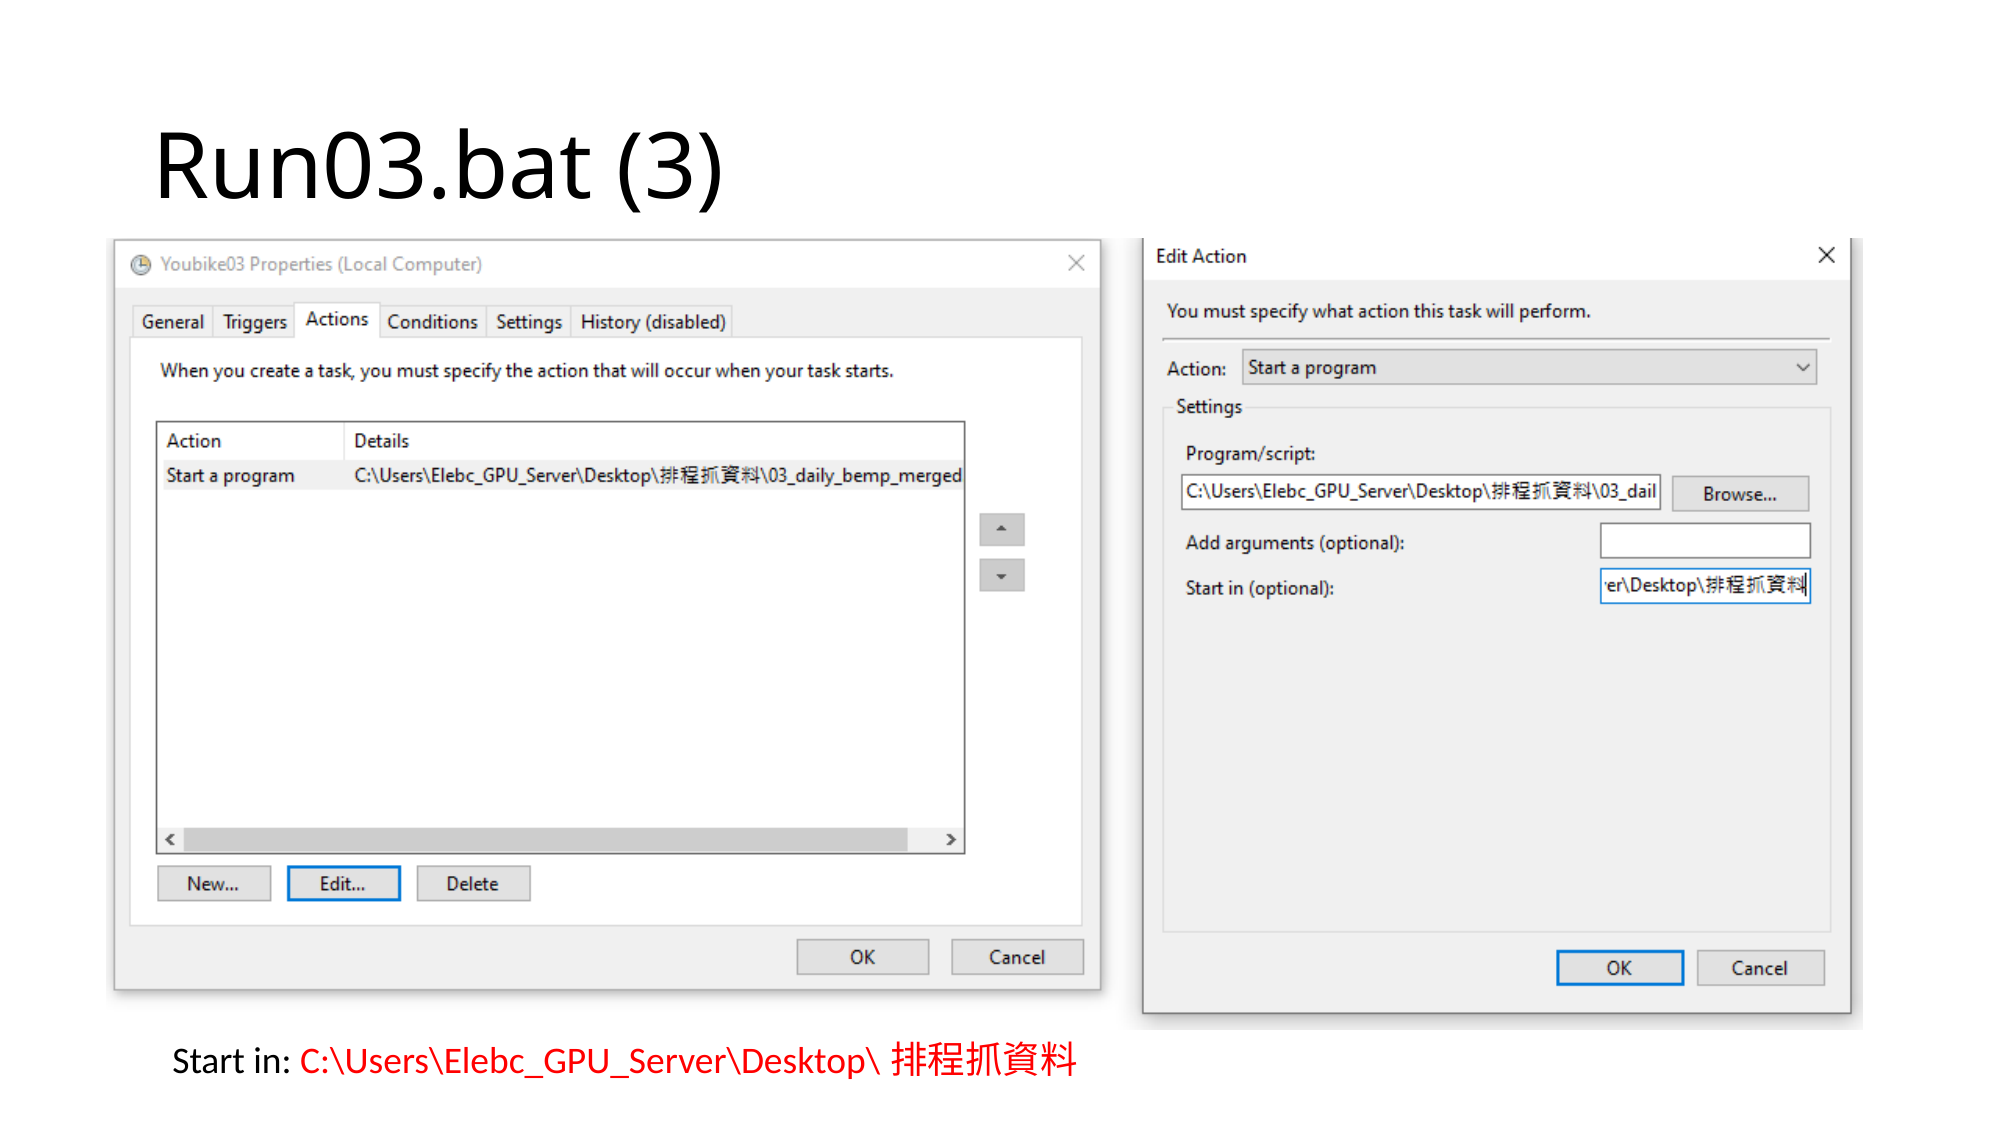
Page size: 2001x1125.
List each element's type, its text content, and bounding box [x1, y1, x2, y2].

title Run03.bat (3) [137, 59, 1863, 238]
text_box Start in: C:\Users\Elebc_GPU_Server\Desktop\排程抓資料 [157, 1030, 1093, 1089]
picture [105, 238, 1863, 1030]
